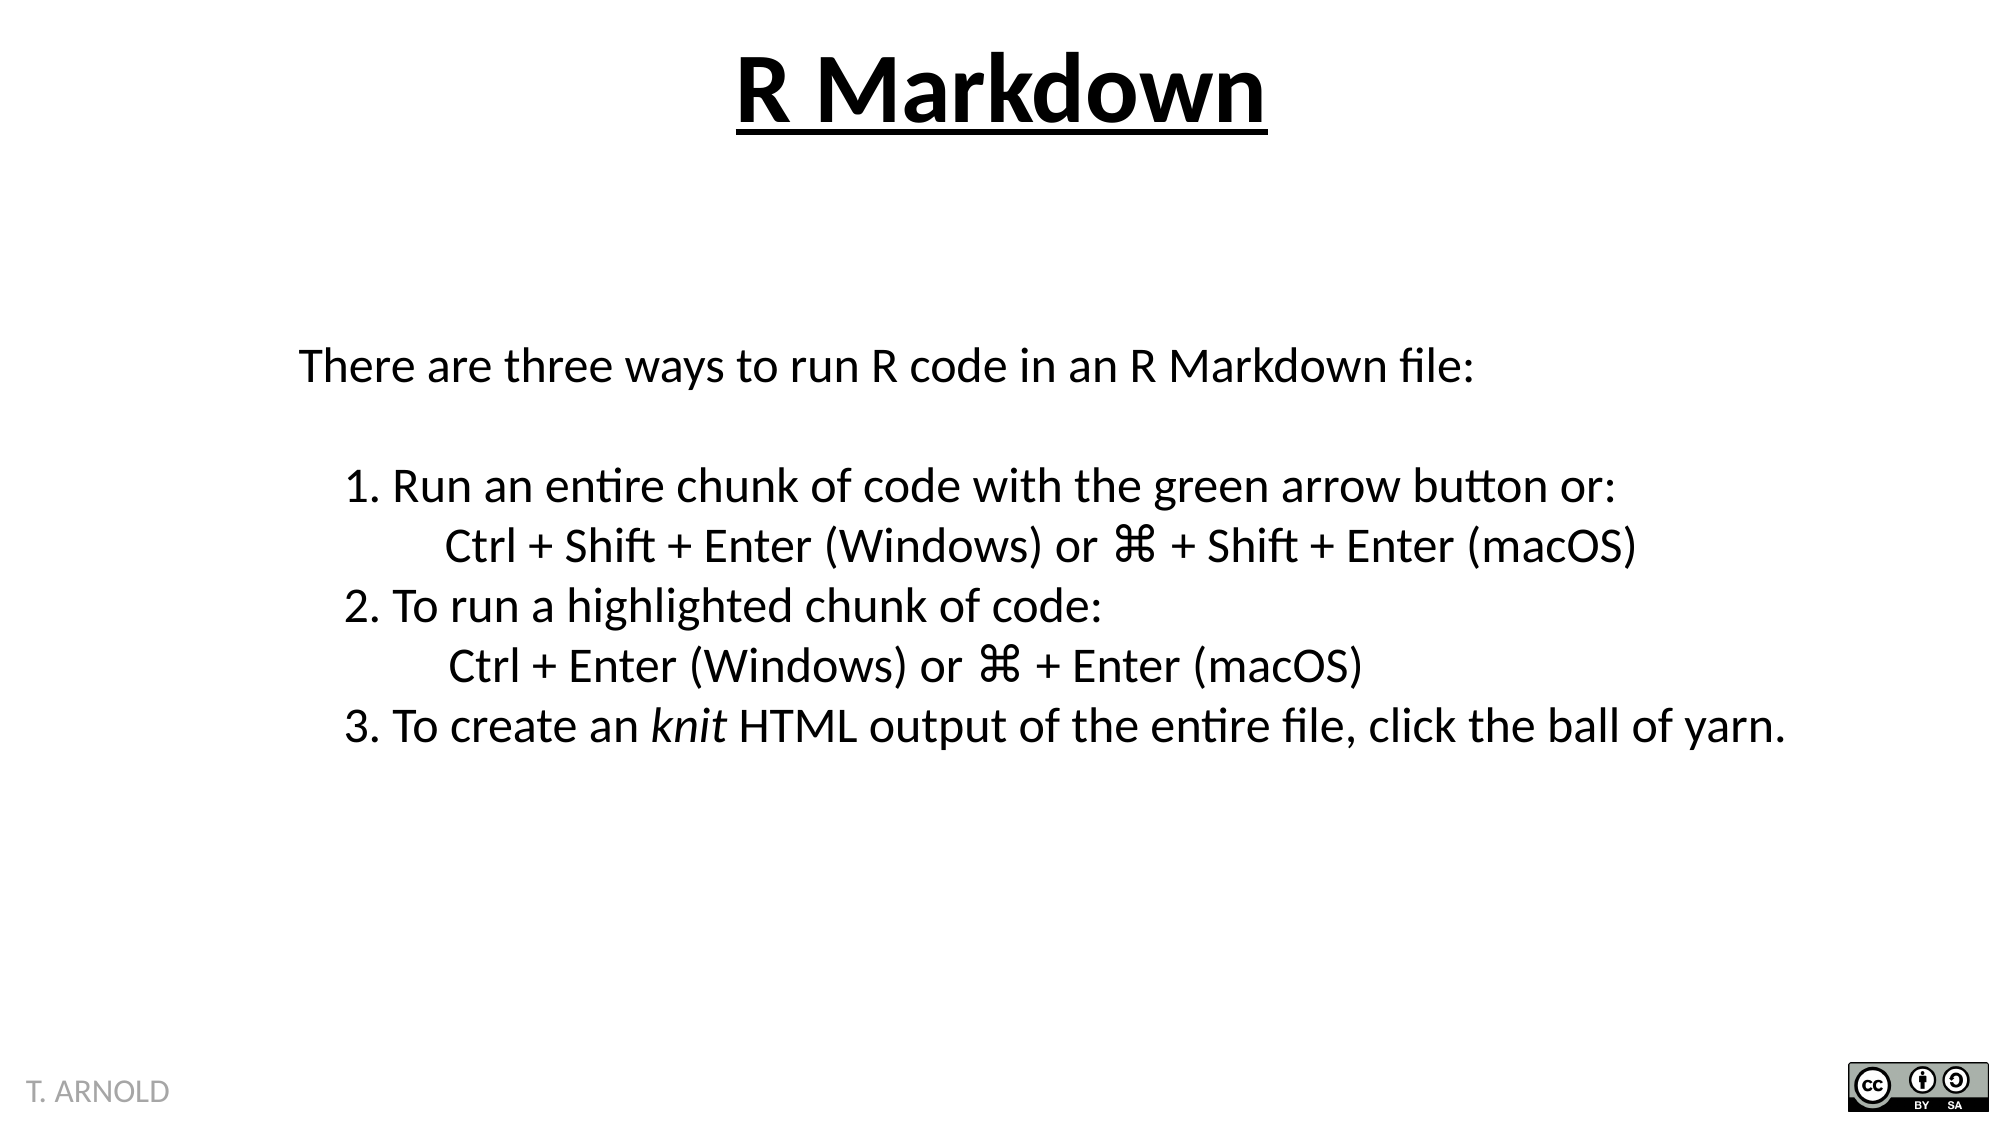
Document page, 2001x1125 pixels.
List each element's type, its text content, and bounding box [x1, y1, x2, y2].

text_box There are three ways to run R code in an R Markdown file: 1. Run an entire chunk of code with the green arrow button or: Ctrl + Shift + Enter (Windows) or ⌘ + Shift + Enter (macOS) 2. To run a highlighted chunk of code: Ctrl + Enter (Windows) or ⌘ + Enter (macOS) 3. To create an knit HTML output of the entire file, click the ball of yarn. [283, 325, 1806, 761]
text_box R Markdown [515, 14, 1488, 150]
picture [1848, 1062, 1989, 1112]
text_box T. ARNOLD [11, 1062, 673, 1117]
